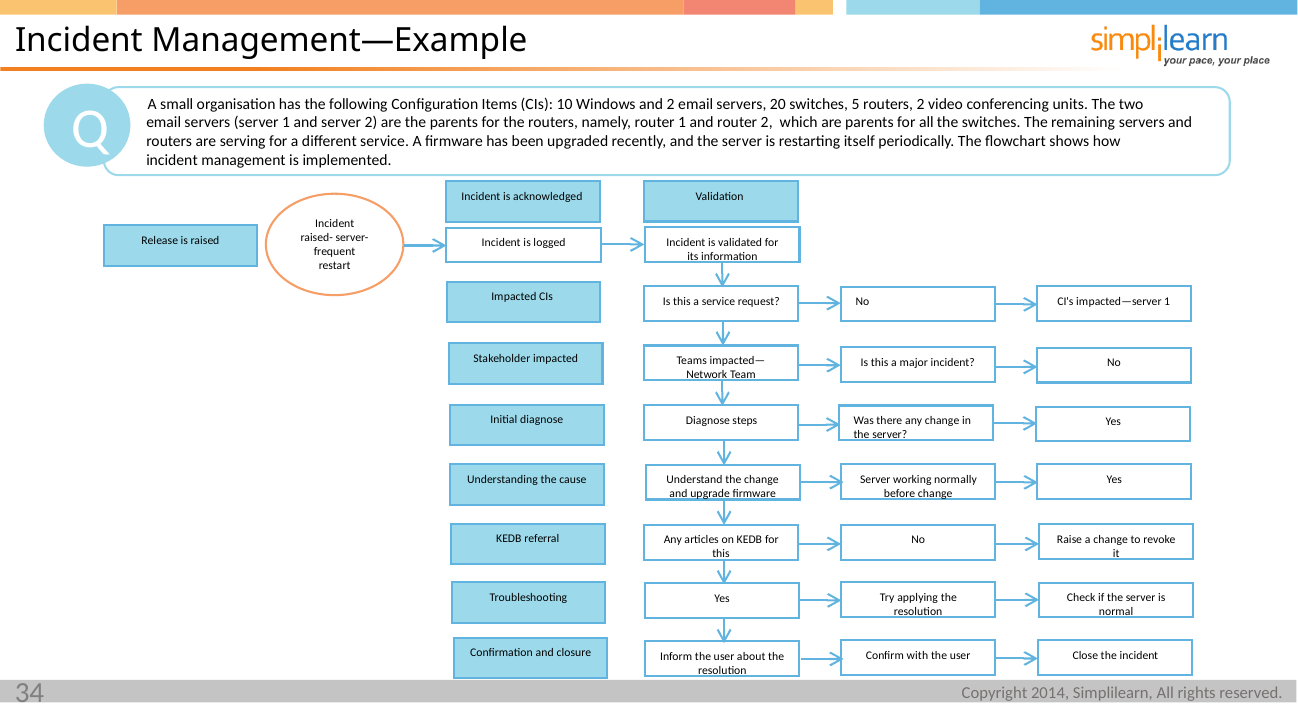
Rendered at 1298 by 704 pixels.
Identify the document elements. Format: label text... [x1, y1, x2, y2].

list Incident Management—Example [0, 14, 1062, 67]
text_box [103, 180, 1194, 679]
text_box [43, 83, 1230, 176]
picture [1089, 15, 1270, 71]
